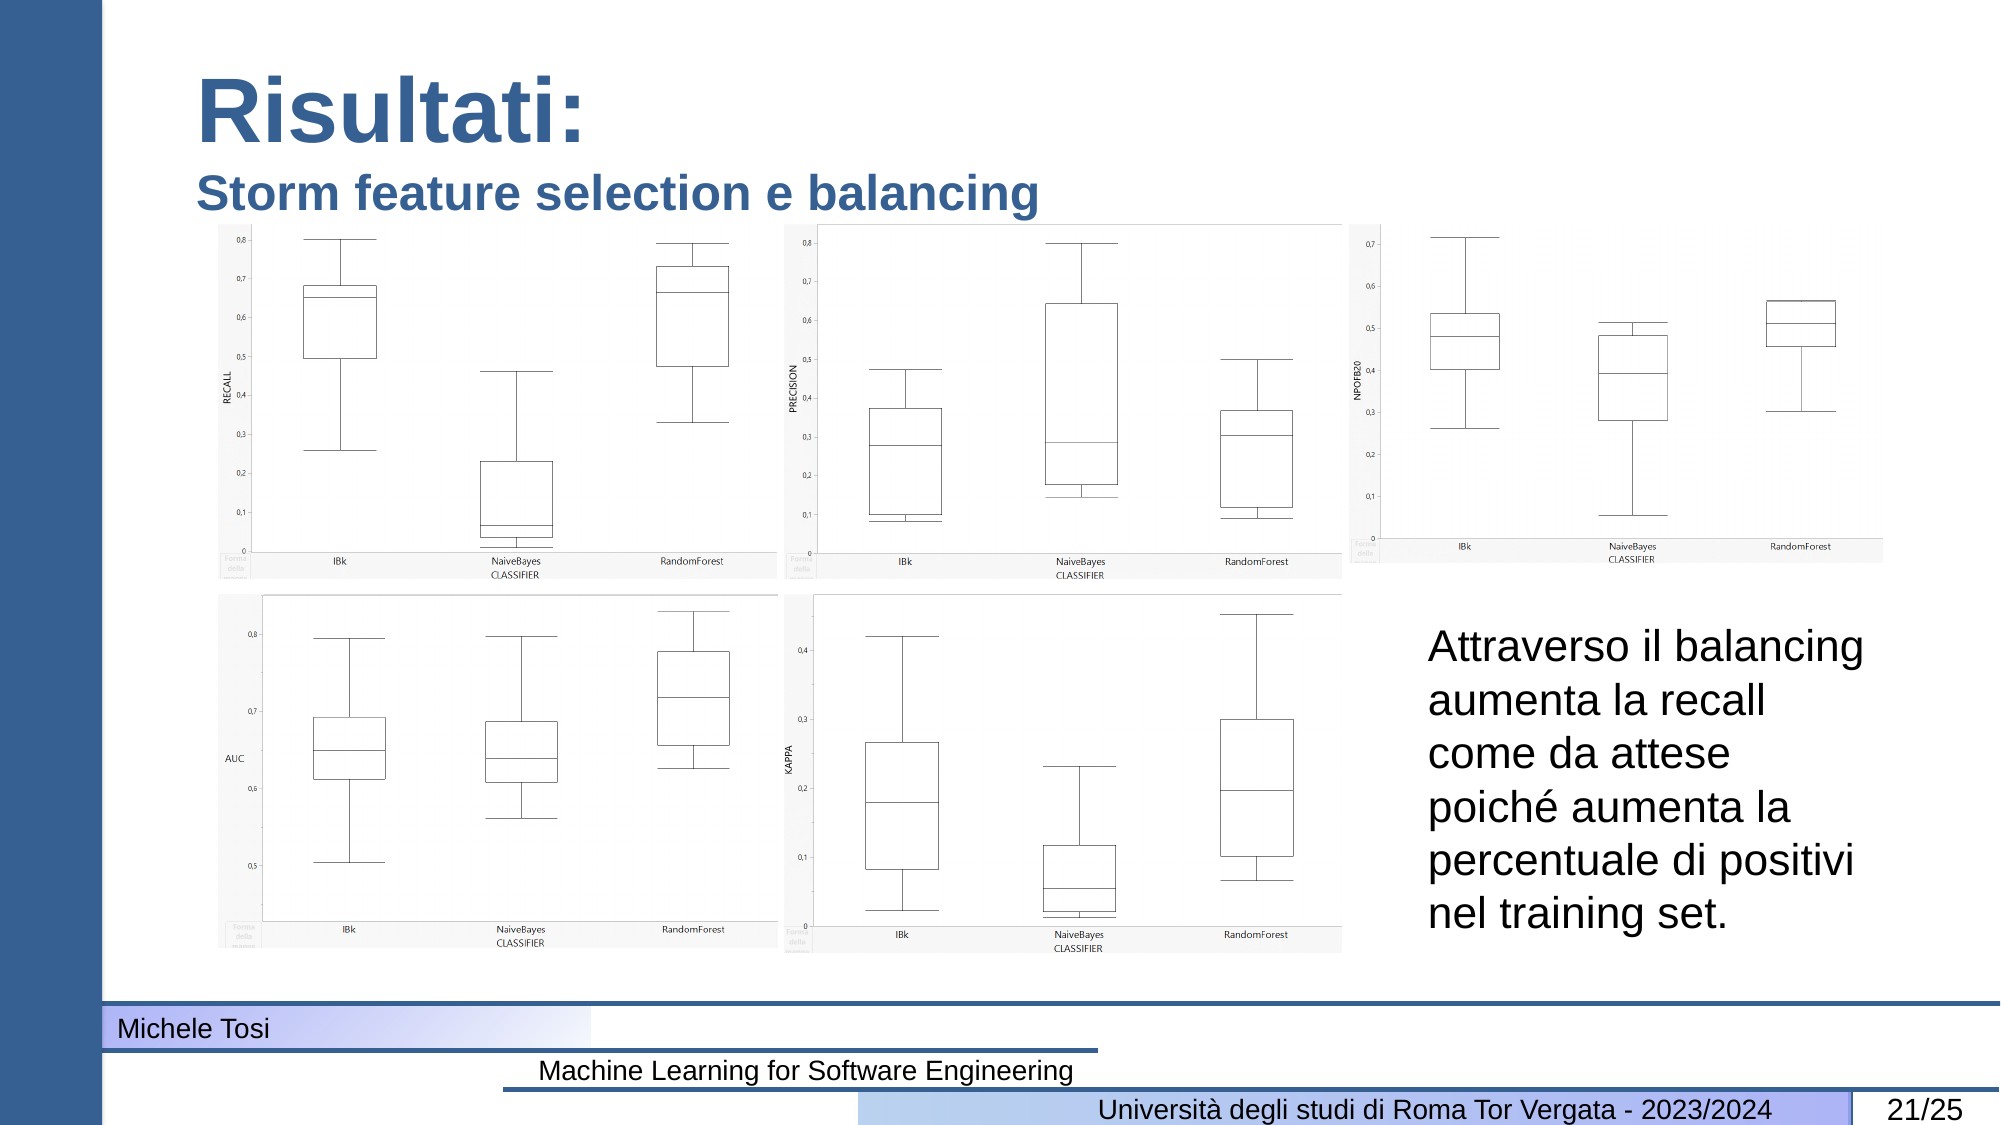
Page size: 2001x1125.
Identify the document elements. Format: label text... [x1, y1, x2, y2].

text_box Attraverso il balancing aumenta la recall come da attese poiché aumenta la percentuale di positivi nel training set. [1412, 609, 1883, 948]
title Risultati: Storm feature selection e balancing [181, 41, 1835, 230]
picture [783, 224, 1342, 580]
picture [783, 594, 1342, 953]
picture [218, 594, 778, 948]
picture [1348, 224, 1883, 563]
picture [218, 224, 777, 580]
